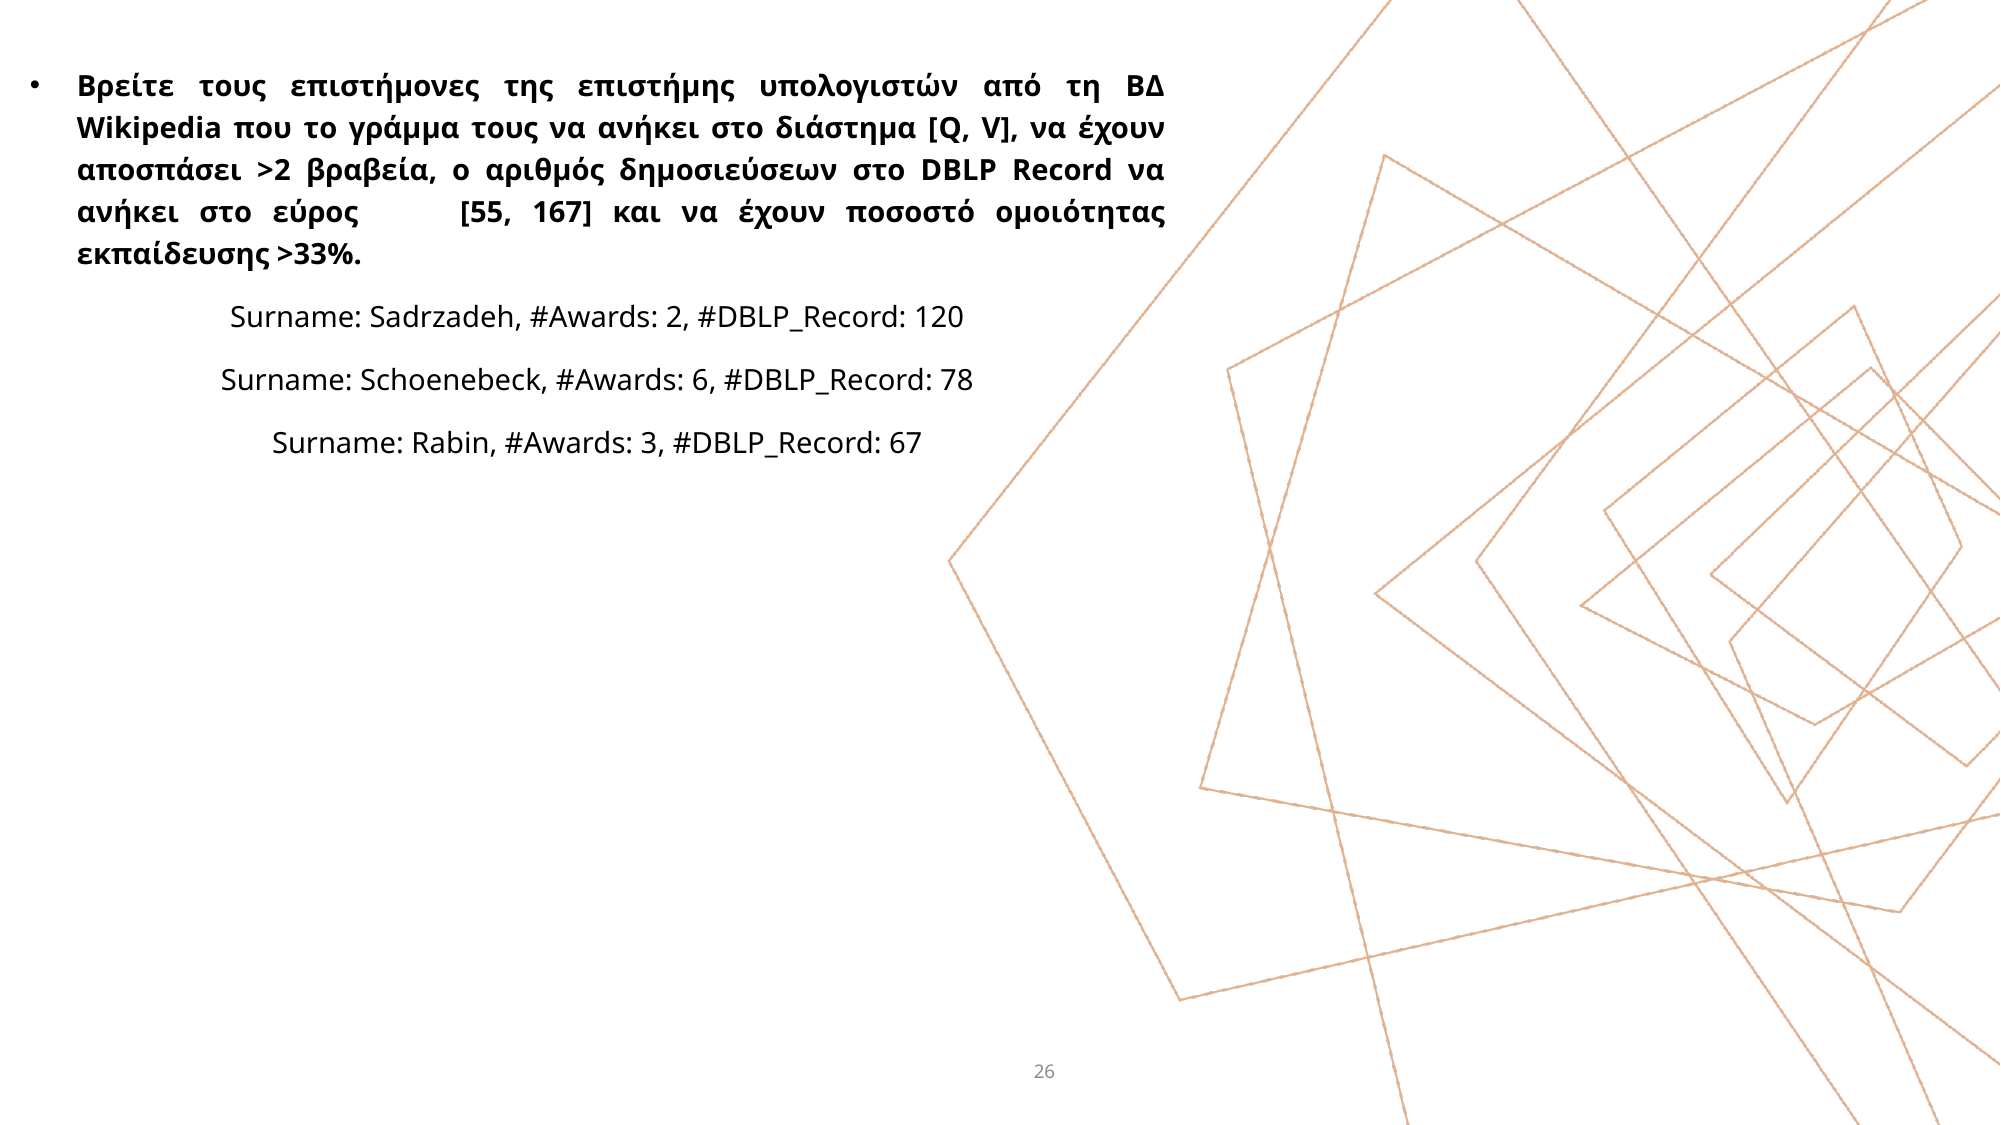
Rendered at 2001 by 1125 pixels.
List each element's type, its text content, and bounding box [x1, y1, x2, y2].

slide_number 26 [908, 1042, 1071, 1103]
picture [900, 0, 2000, 1125]
text_box [1181, 52, 1331, 1019]
text_box Βρείτε τους επιστήμονες της επιστήμης υπολογιστών από τη ΒΔ Wikipedia που το γράμμα τους να ανήκει στο διάστημα [Q, V], να έχουν αποσπάσει >2 βραβεία, ο αριθμός δημοσιεύσεων στο DBLP Record να ανήκει στο εύρος [55, 167] και να έχουν ποσοστό ομοιότητας εκπαίδευσης >33%. Surname: Sadrzadeh, #Awards: 2, #DBLP_Record: 120 Surname: Schoenebeck, #Awards: 6, #DBLP_Record: 78 Surname: Rabin, #Awards: 3, #DBLP_Record: 67 [14, 52, 1181, 1019]
